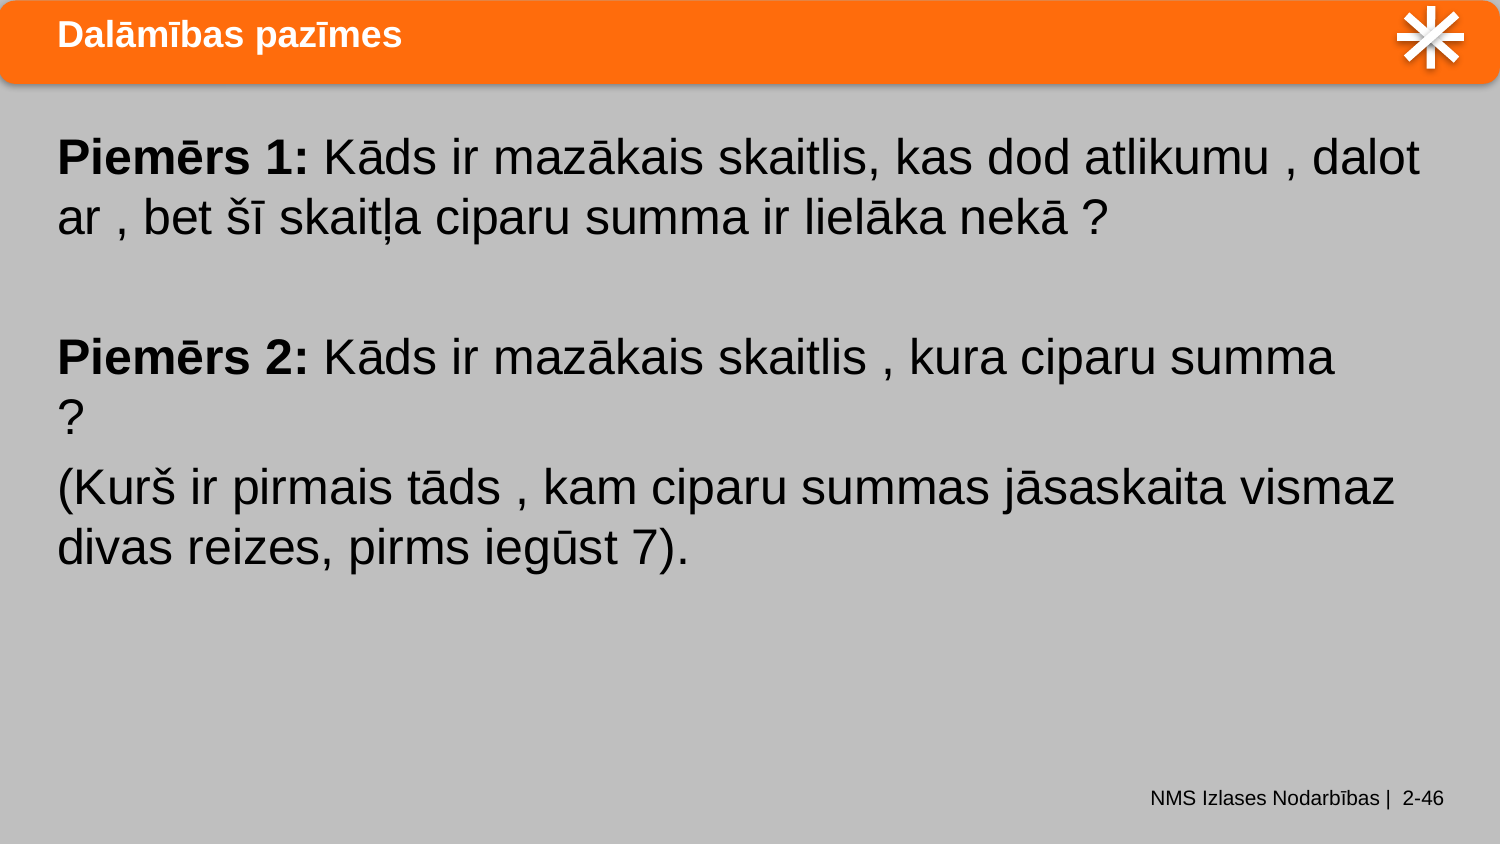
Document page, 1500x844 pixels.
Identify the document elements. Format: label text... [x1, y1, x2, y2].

title Dalāmības pazīmes [56, 10, 1383, 73]
